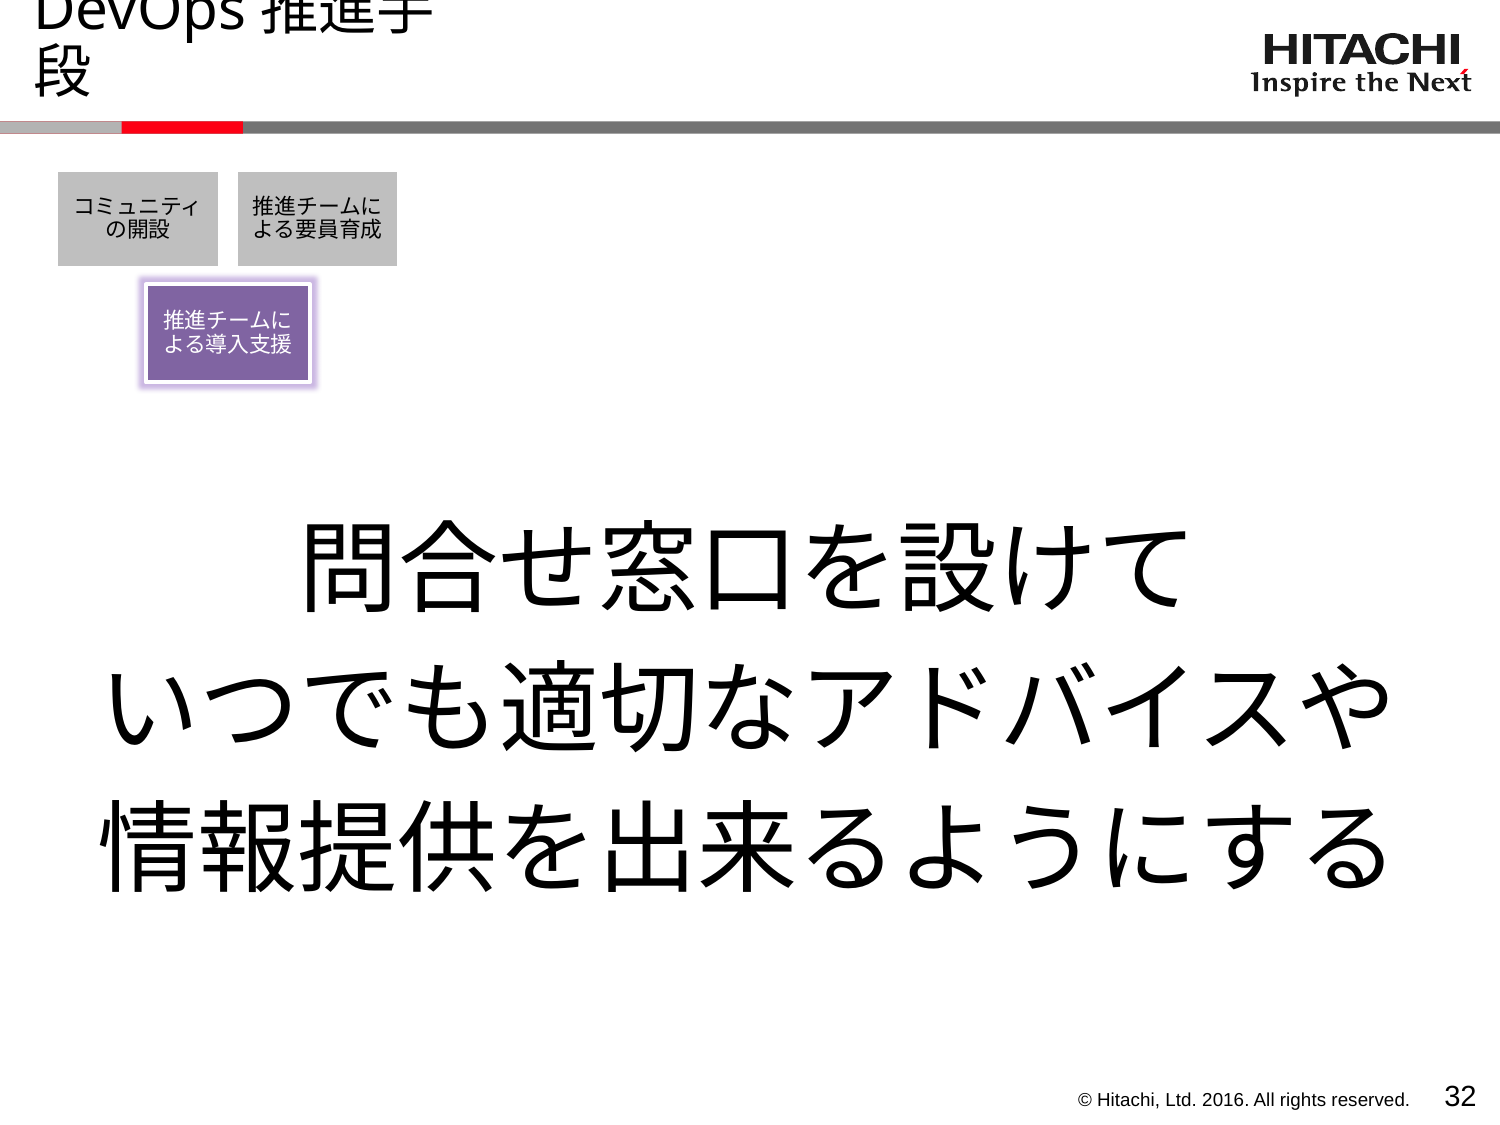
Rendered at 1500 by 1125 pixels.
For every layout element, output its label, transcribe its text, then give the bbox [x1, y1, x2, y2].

title DevOps推進手段 [18, 33, 480, 113]
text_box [50, 169, 406, 383]
slide_number 31 [1411, 1073, 1492, 1124]
text_box 問合せ窓口を設けて いつでも適切なアドバイスや 情報提供を出来るようにする [7, 497, 1489, 912]
